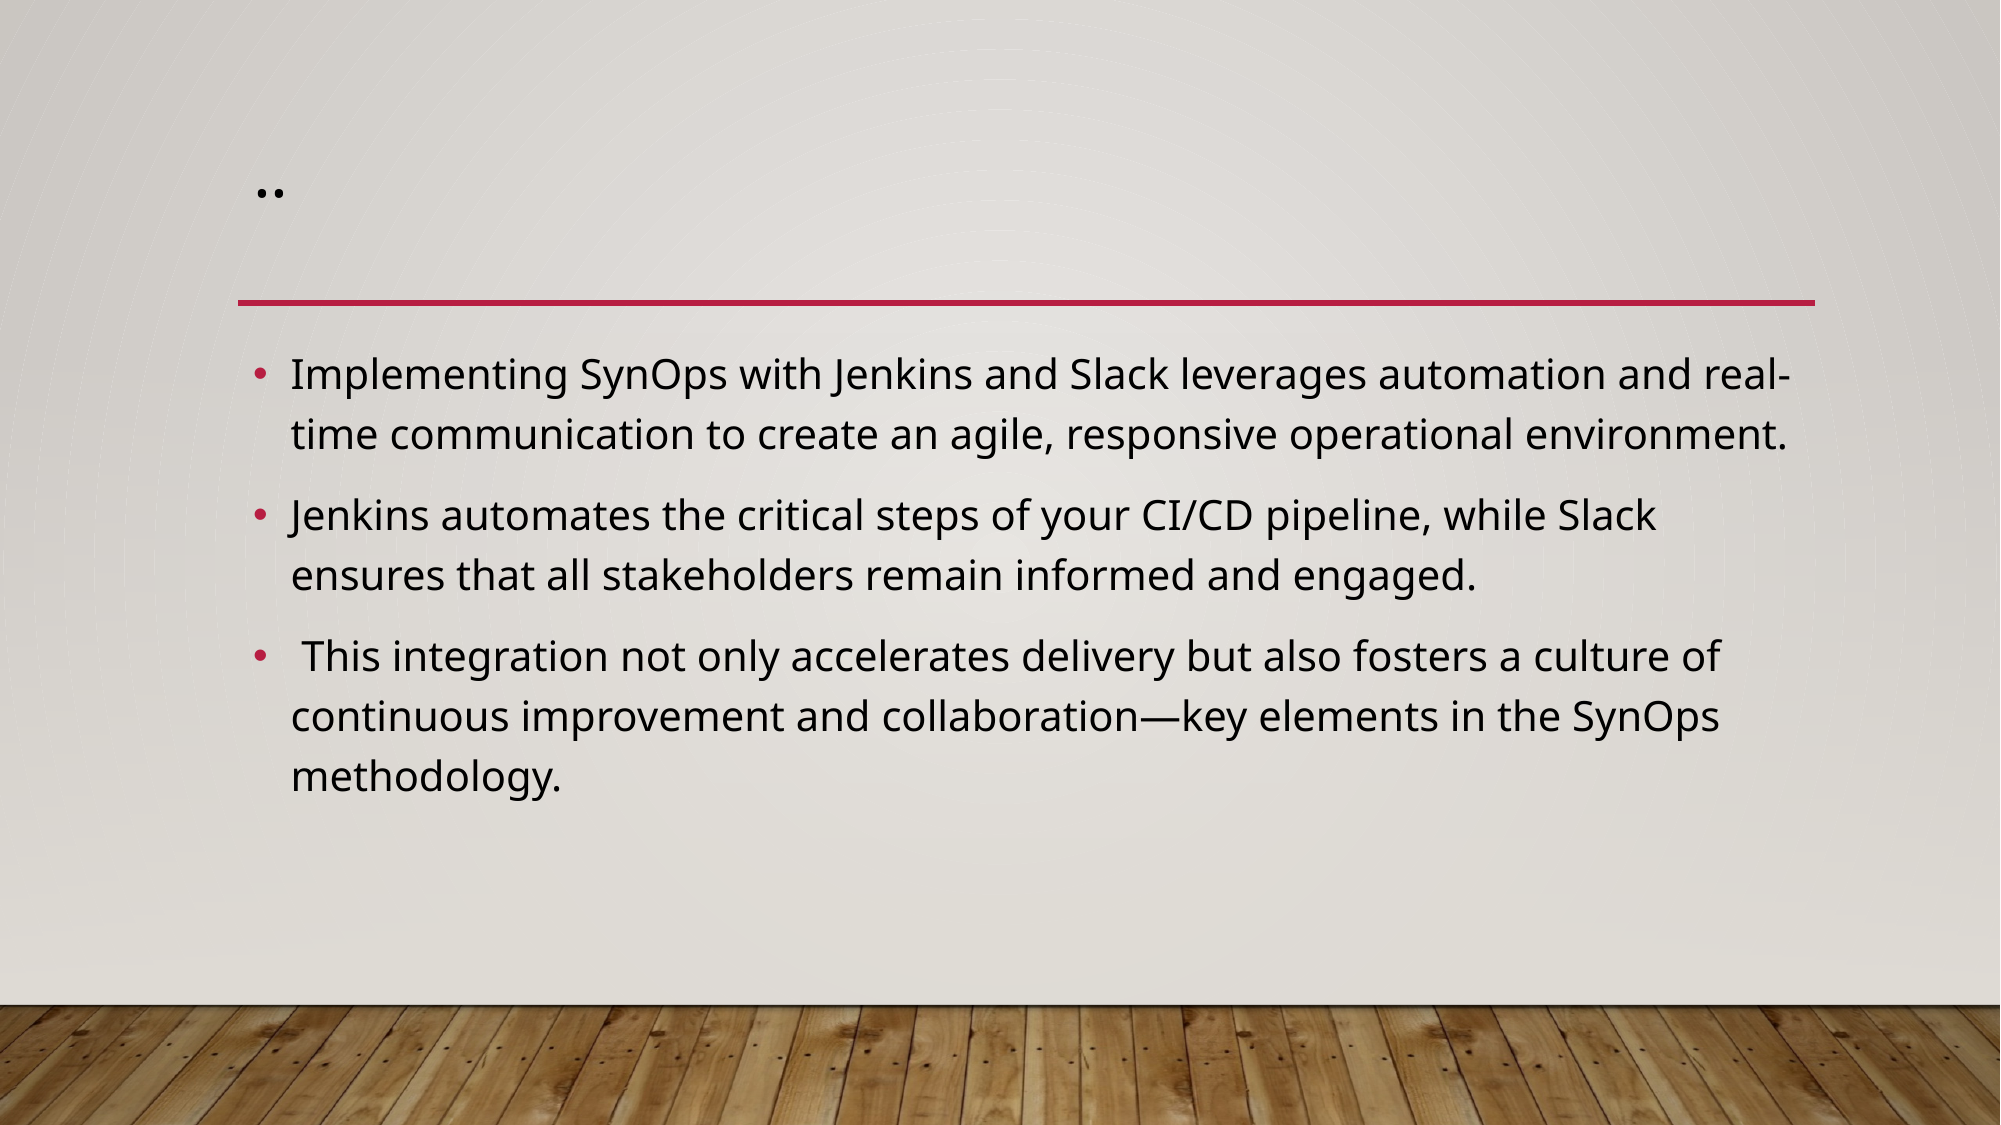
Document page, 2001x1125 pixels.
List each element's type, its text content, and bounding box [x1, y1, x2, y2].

title .. [238, 131, 1814, 305]
picture [0, 1005, 2000, 1125]
list Implementing SynOps with Jenkins and Slack leverages automation and real-time communication to create an agile, responsive operational environment. Jenkins automates the critical steps of your CI/CD pipeline, while Slack ensures that all stakeholders remain informed and engaged. This integration not only accelerates delivery but also fosters a culture of continuous improvement and collaboration—key elements in the SynOps methodology. [238, 330, 1814, 897]
